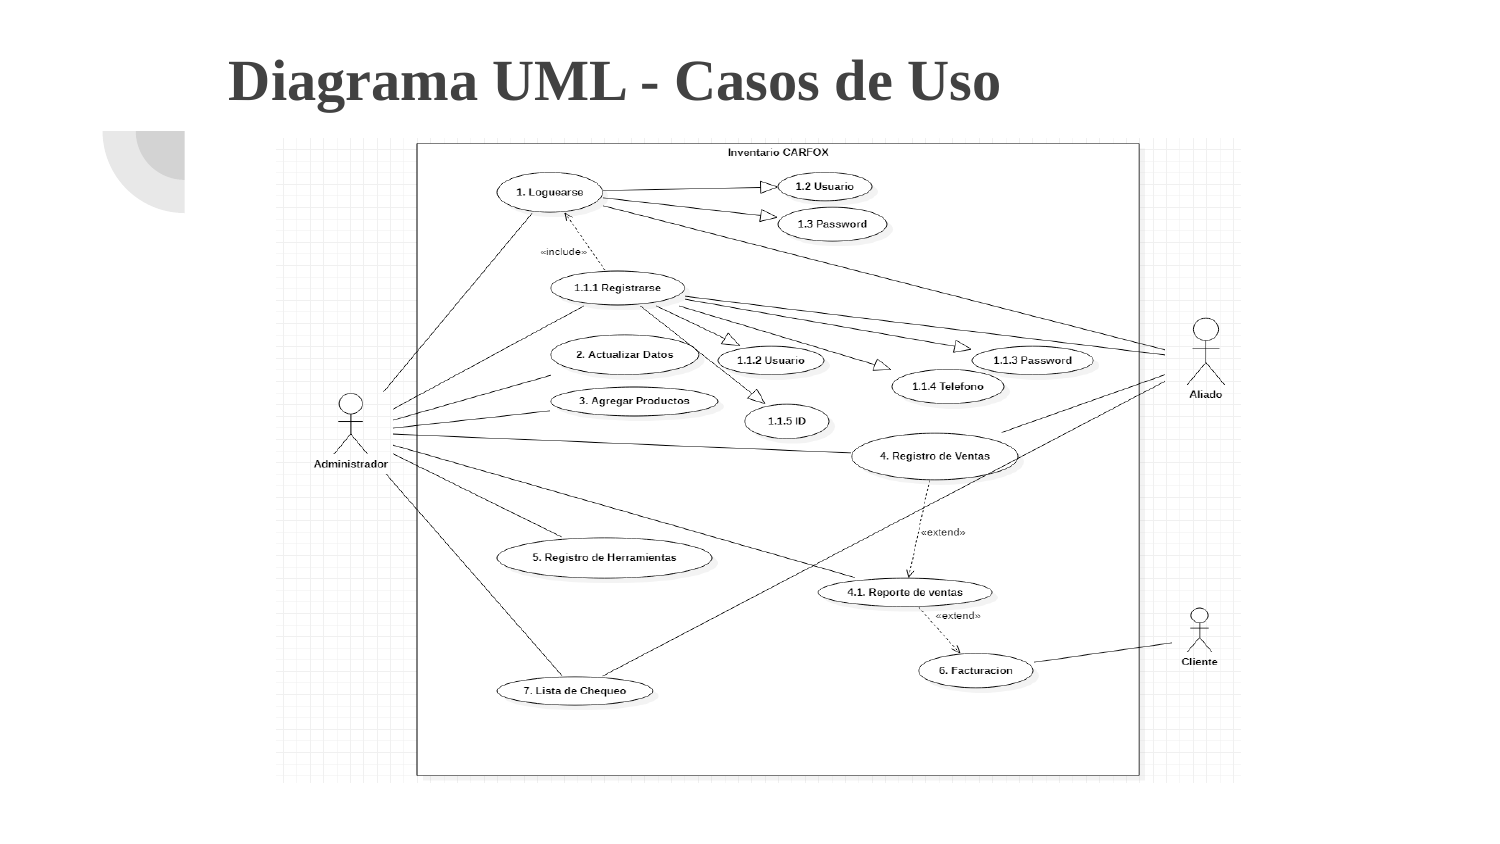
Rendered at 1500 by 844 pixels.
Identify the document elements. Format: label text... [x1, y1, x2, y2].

picture [276, 138, 1241, 783]
title Diagrama UML - Casos de Uso [213, 33, 1368, 198]
